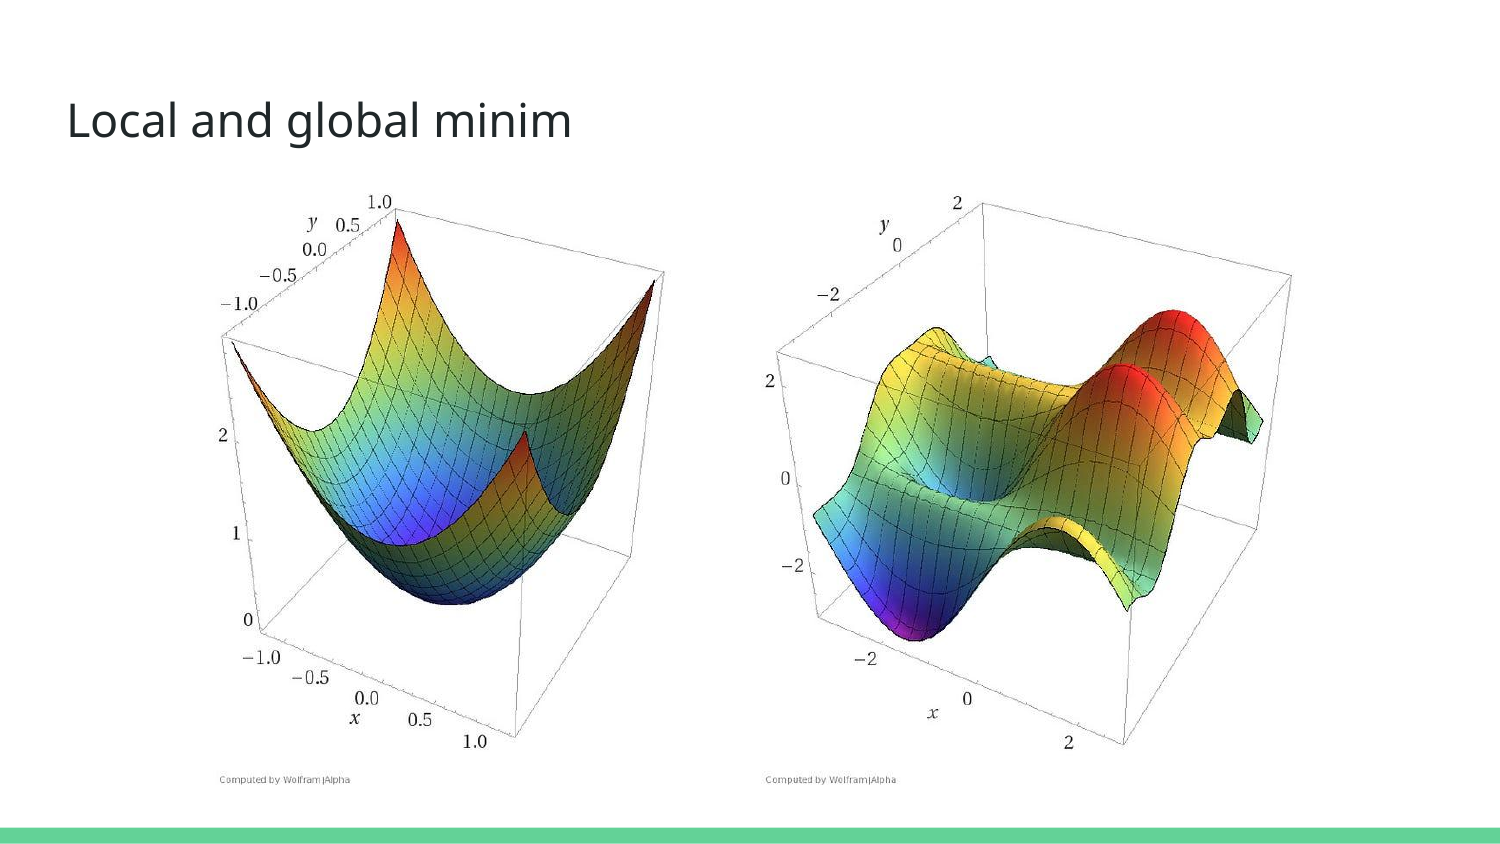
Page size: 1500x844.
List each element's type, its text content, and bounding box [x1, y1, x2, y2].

picture [142, 158, 1358, 824]
title Local and global minim [51, 72, 1449, 167]
